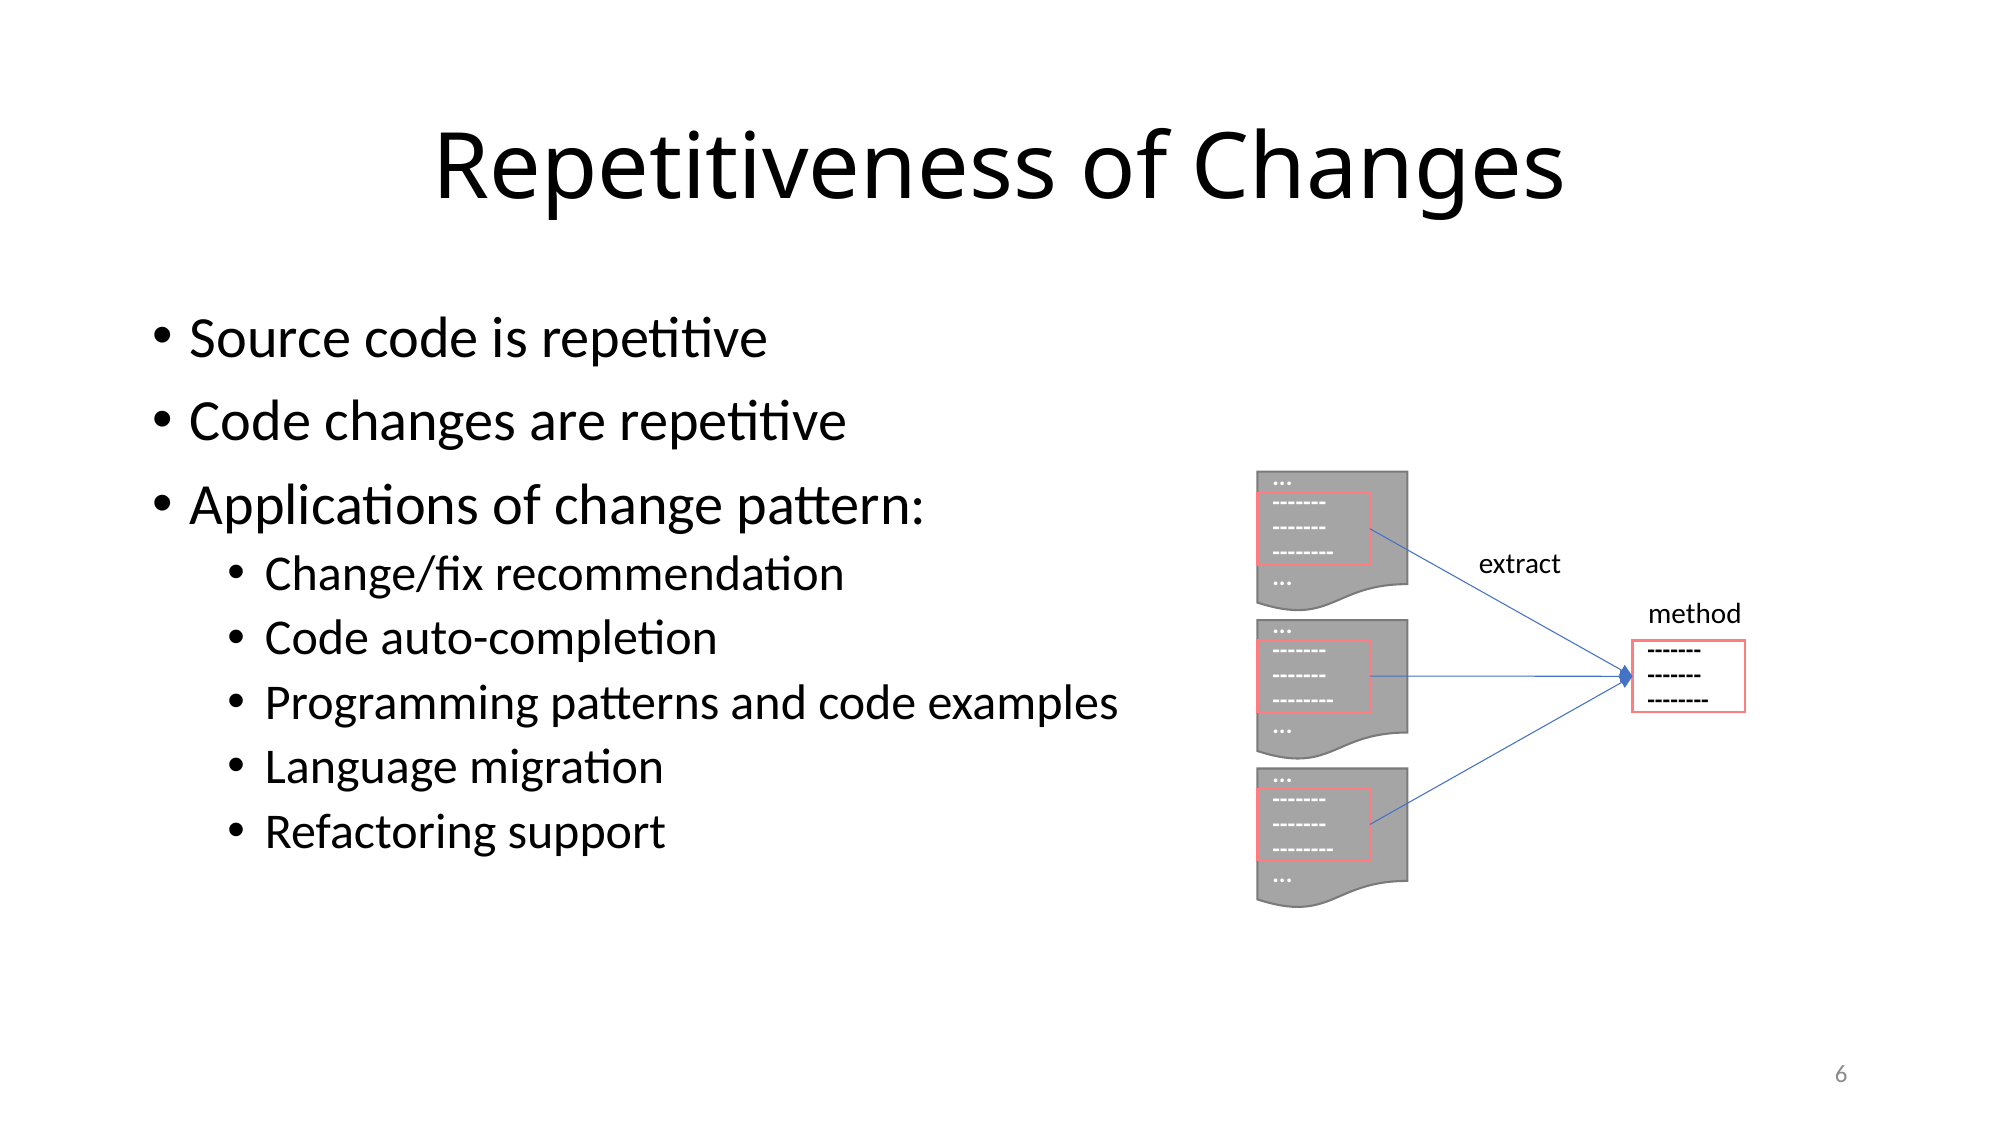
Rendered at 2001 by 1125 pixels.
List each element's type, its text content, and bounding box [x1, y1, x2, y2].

slide_number 6 [1412, 1042, 1863, 1103]
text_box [1257, 471, 1758, 909]
title Repetitiveness of Changes [137, 59, 1863, 278]
list Source code is repetitive Code changes are repetitive Applications of change pattern: Change/fix recommendation Code auto-completion Programming patterns and code examples Language migration Refactoring support [137, 299, 1863, 1014]
